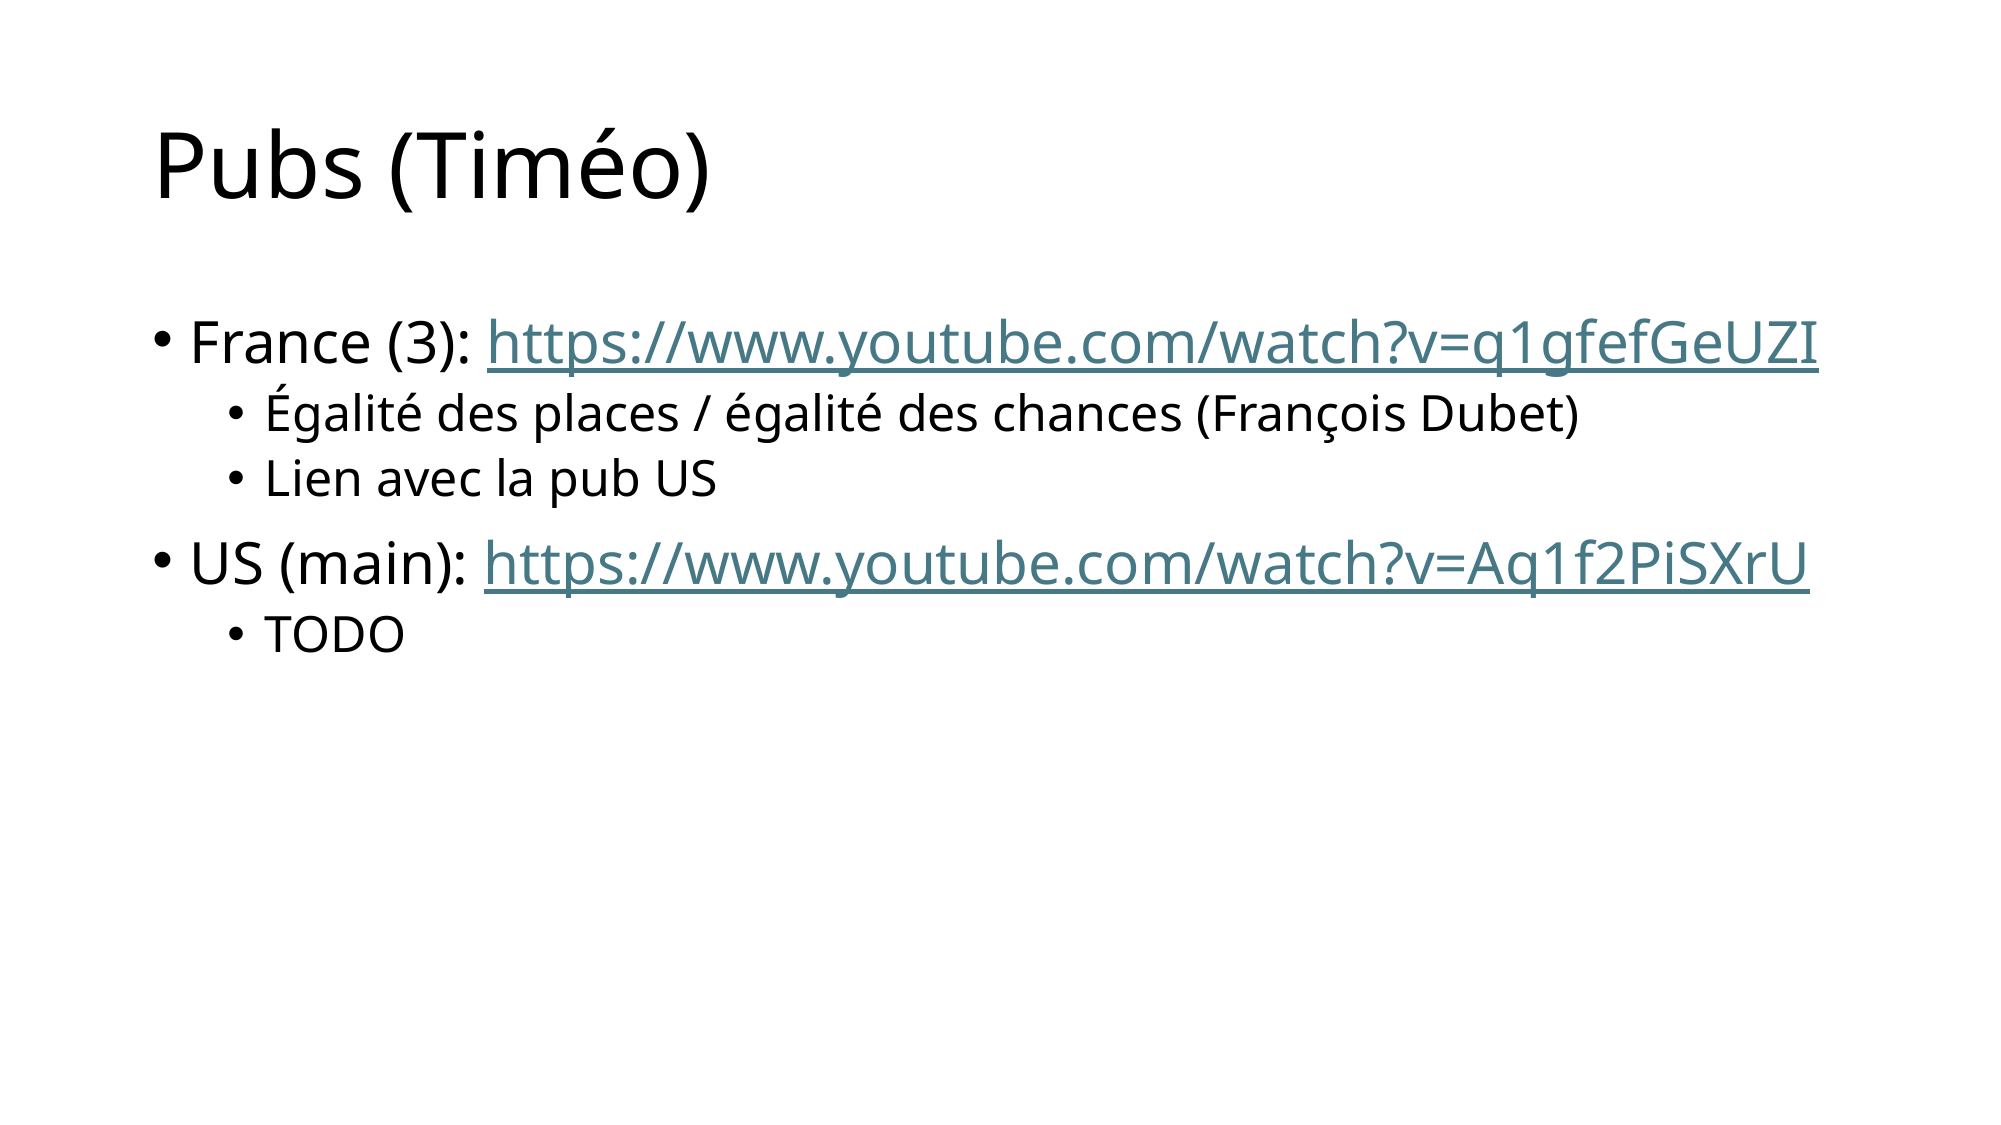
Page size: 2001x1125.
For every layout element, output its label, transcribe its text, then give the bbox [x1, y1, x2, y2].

list France (3): https://www.youtube.com/watch?v=q1gfefGeUZI Égalité des places / égalité des chances (François Dubet) Lien avec la pub US US (main): https://www.youtube.com/watch?v=Aq1f2PiSXrU TODO [137, 299, 1863, 1014]
title Pubs (Timéo) [137, 59, 1863, 278]
